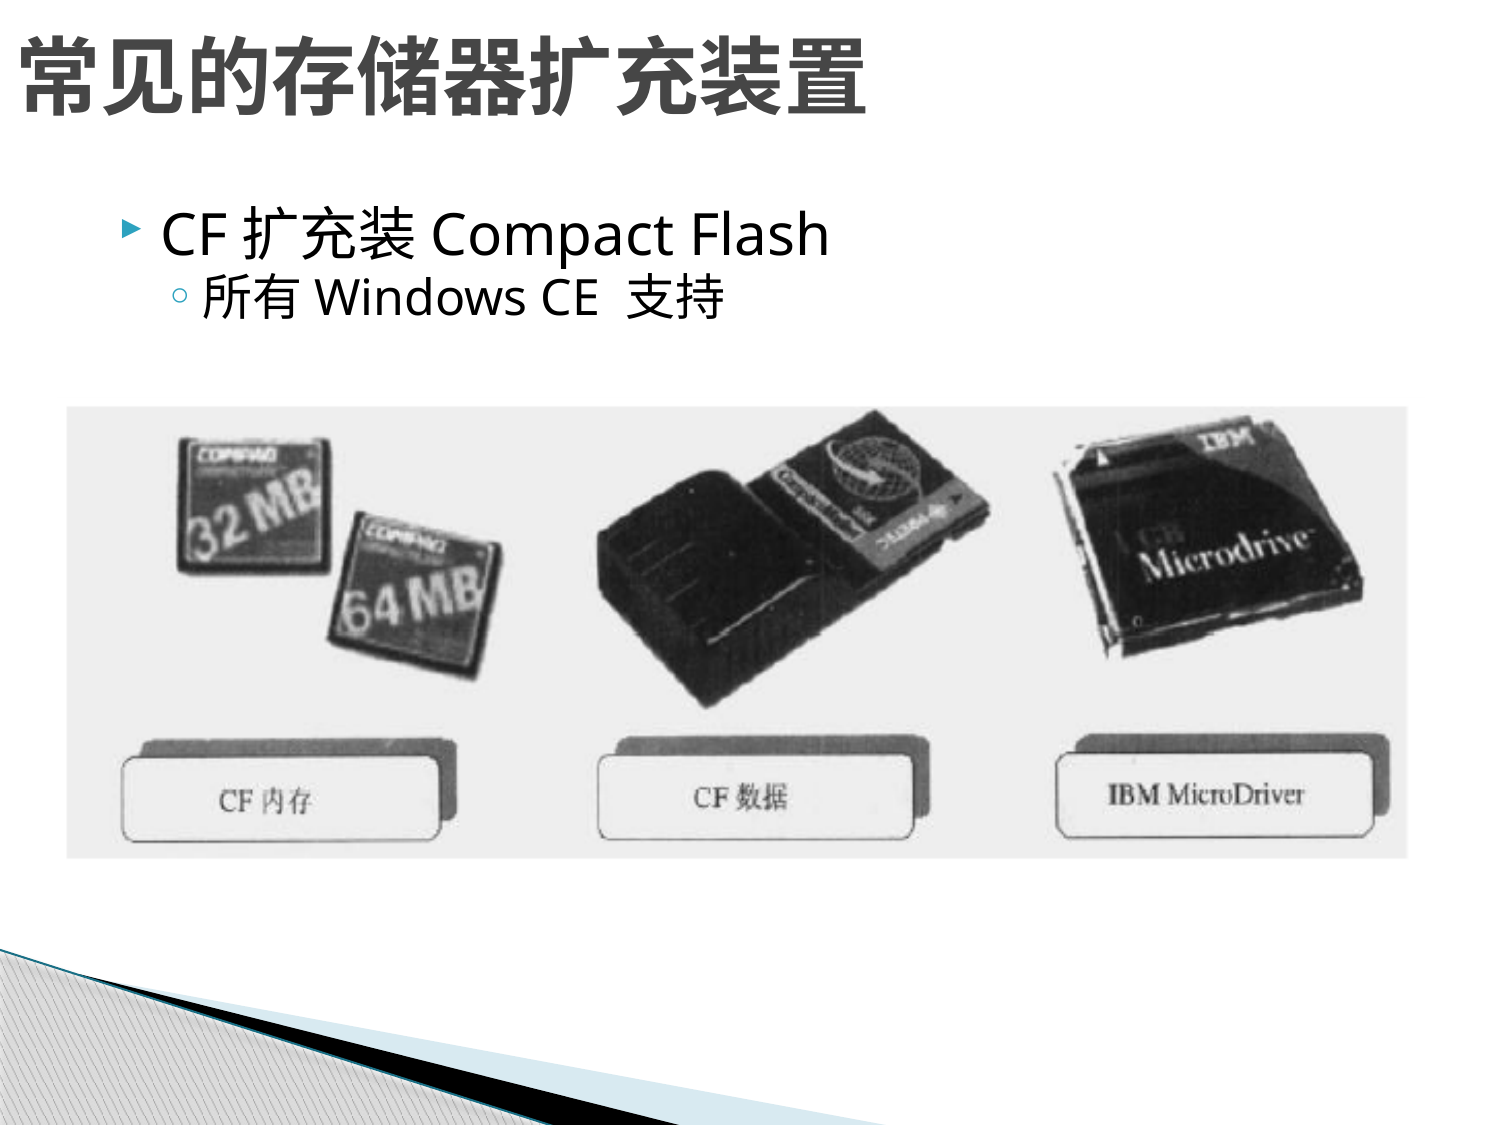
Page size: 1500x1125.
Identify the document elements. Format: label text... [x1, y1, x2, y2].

title 常见的存储器扩充装置 [0, 0, 1279, 148]
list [57, 395, 1426, 889]
list CF扩充装Compact Flash 所有Windows CE 支持 [85, 200, 1180, 389]
